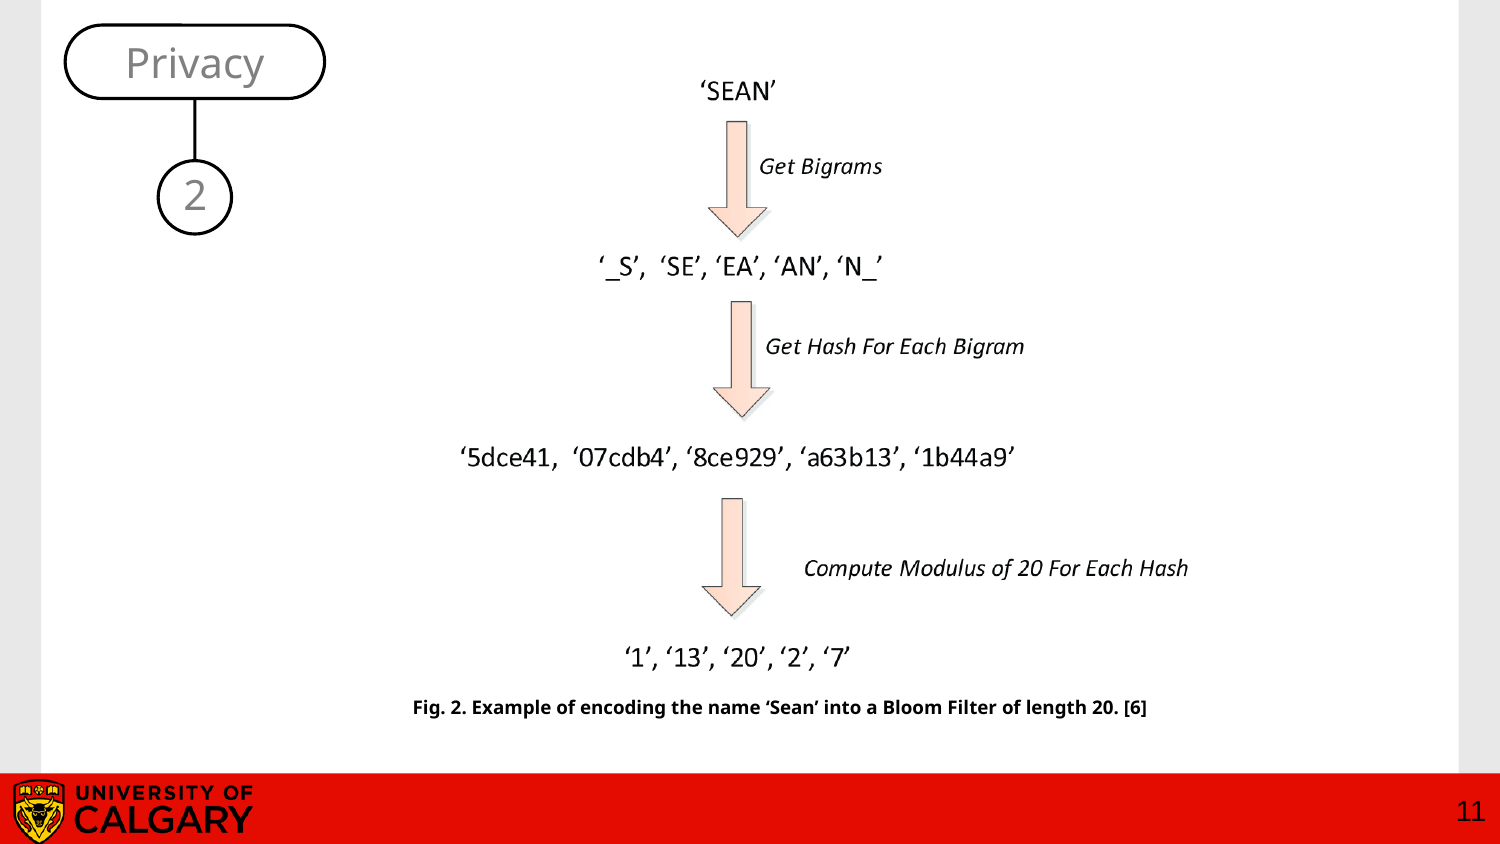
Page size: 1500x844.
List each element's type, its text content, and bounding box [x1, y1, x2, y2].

text_box Fig. 2. Example of encoding the name ‘Sean’ into a Bloom Filter of length 20. [6] [397, 688, 1162, 726]
text_box 2 [158, 168, 232, 219]
picture [454, 71, 1196, 679]
text_box [165, 219, 225, 235]
text_box [0, 771, 1500, 844]
picture [13, 779, 254, 844]
text_box 11 [1441, 784, 1500, 835]
text_box [172, 160, 217, 168]
text_box Privacy [65, 25, 325, 99]
